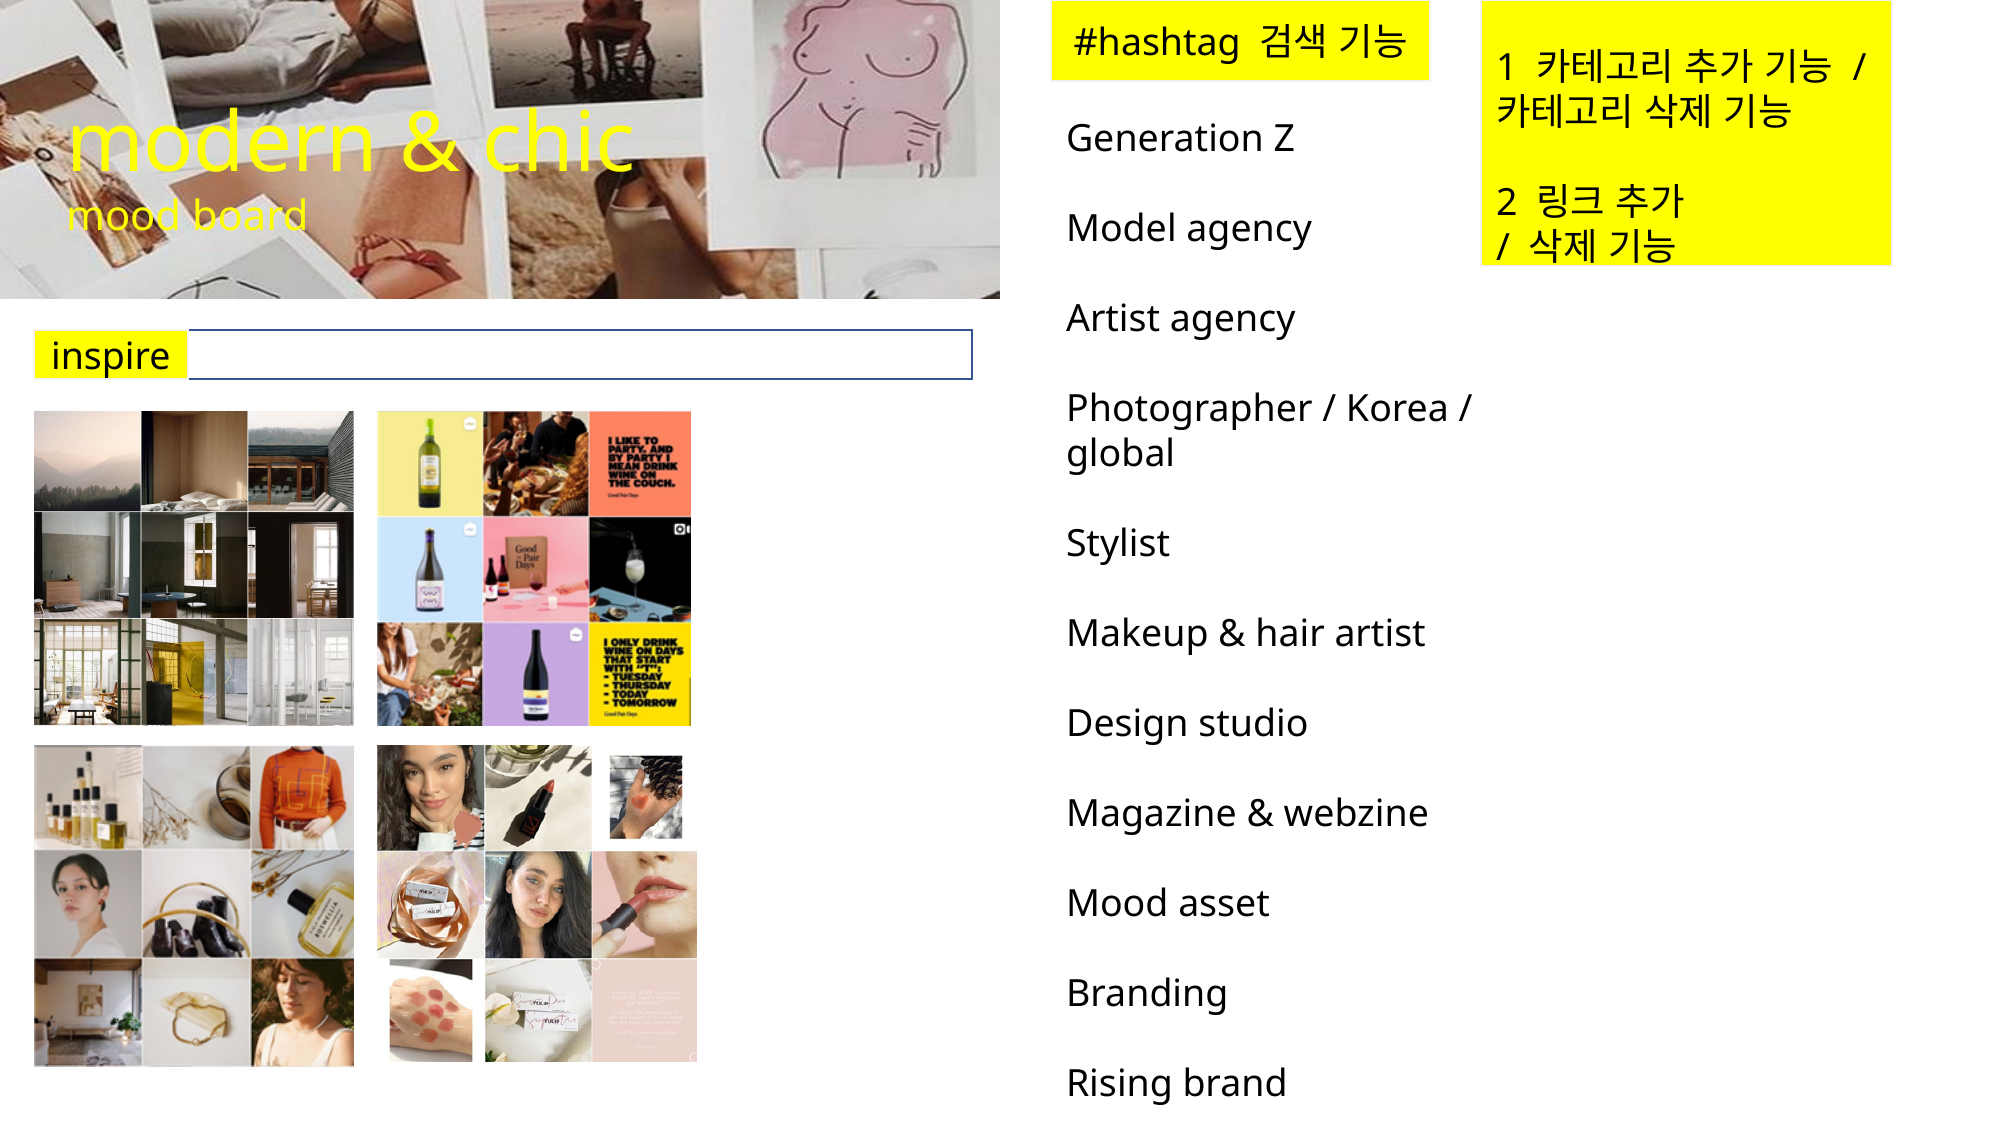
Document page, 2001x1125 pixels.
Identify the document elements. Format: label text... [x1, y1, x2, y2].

picture [0, 0, 1000, 299]
text_box Generation Z Model agency Artist agency Photographer / Korea / global Stylist Makeup & hair artist Design studio Magazine & webzine Mood asset Branding Rising brand [1051, 106, 1598, 1112]
text_box inspire [33, 329, 189, 380]
text_box 1 카테고리 추가 기능 / 카테고리 삭제 기능 2 링크 추가 / 삭제 기능 [1480, 0, 1893, 267]
picture [34, 411, 354, 726]
text_box #hashtag 검색 기능 [1050, 0, 1431, 82]
picture [34, 745, 354, 1067]
picture [377, 411, 691, 726]
text_box [189, 329, 973, 380]
picture [377, 745, 697, 1062]
